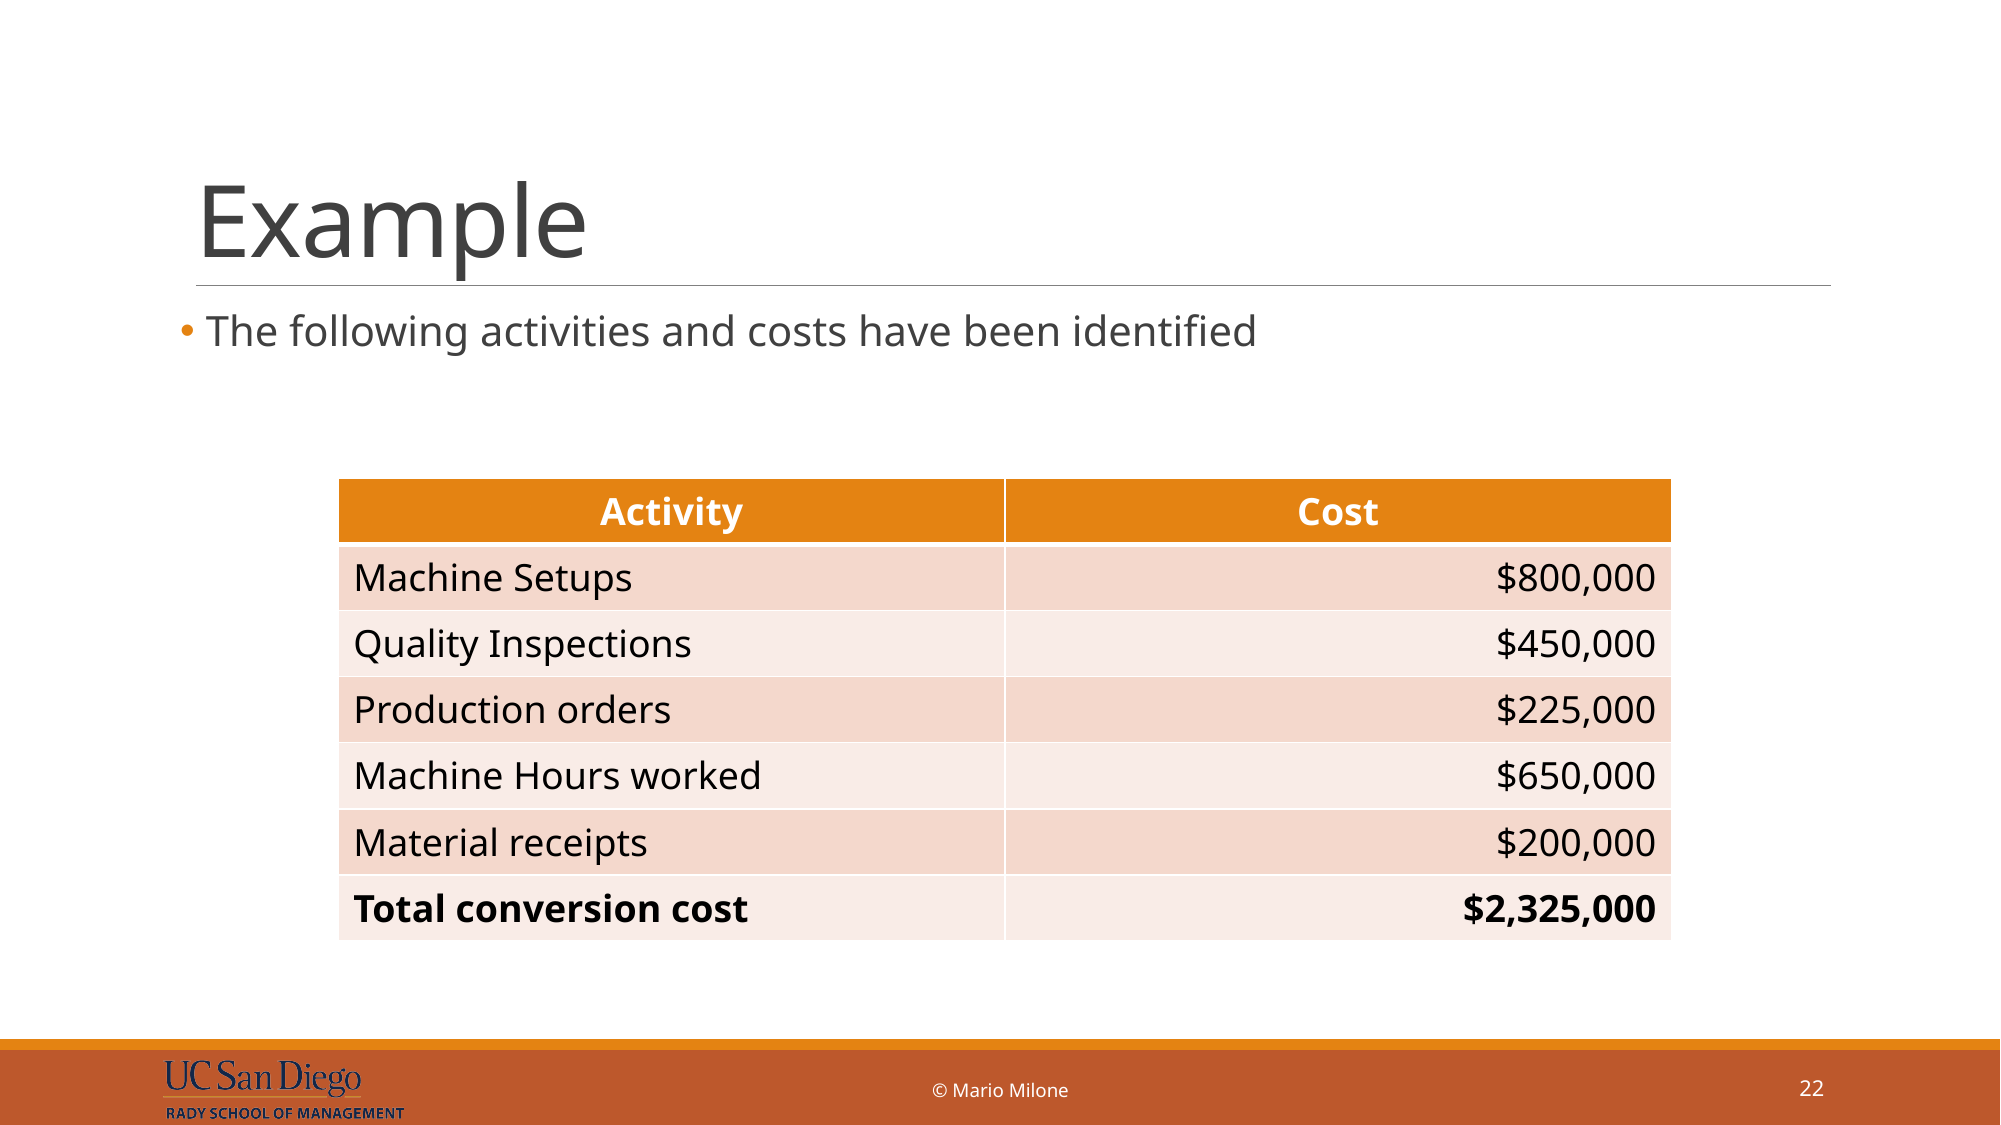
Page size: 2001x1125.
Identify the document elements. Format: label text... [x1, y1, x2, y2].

list The following activities and costs have been identified [180, 302, 1830, 963]
table_header Cost [1006, 479, 1671, 542]
table_cell Machine Setups [339, 547, 1004, 610]
table_cell Production orders [339, 677, 1004, 742]
table_cell $450,000 [1006, 611, 1671, 676]
table_cell $800,000 [1006, 547, 1671, 610]
table_cell $650,000 [1006, 743, 1671, 808]
slide_number 22 [1624, 1059, 1840, 1120]
table_cell Machine Hours worked [339, 743, 1004, 808]
table_header Activity [339, 479, 1004, 542]
table_cell Total conversion cost [339, 876, 1004, 940]
footer © Mario Milone [604, 1059, 1396, 1120]
table_cell $2,325,000 [1006, 876, 1671, 940]
table_cell Material receipts [339, 810, 1004, 874]
table_cell $225,000 [1006, 677, 1671, 742]
title Example [180, 47, 1830, 285]
table_cell Quality Inspections [339, 611, 1004, 676]
table_cell $200,000 [1006, 810, 1671, 874]
picture [160, 1056, 407, 1123]
